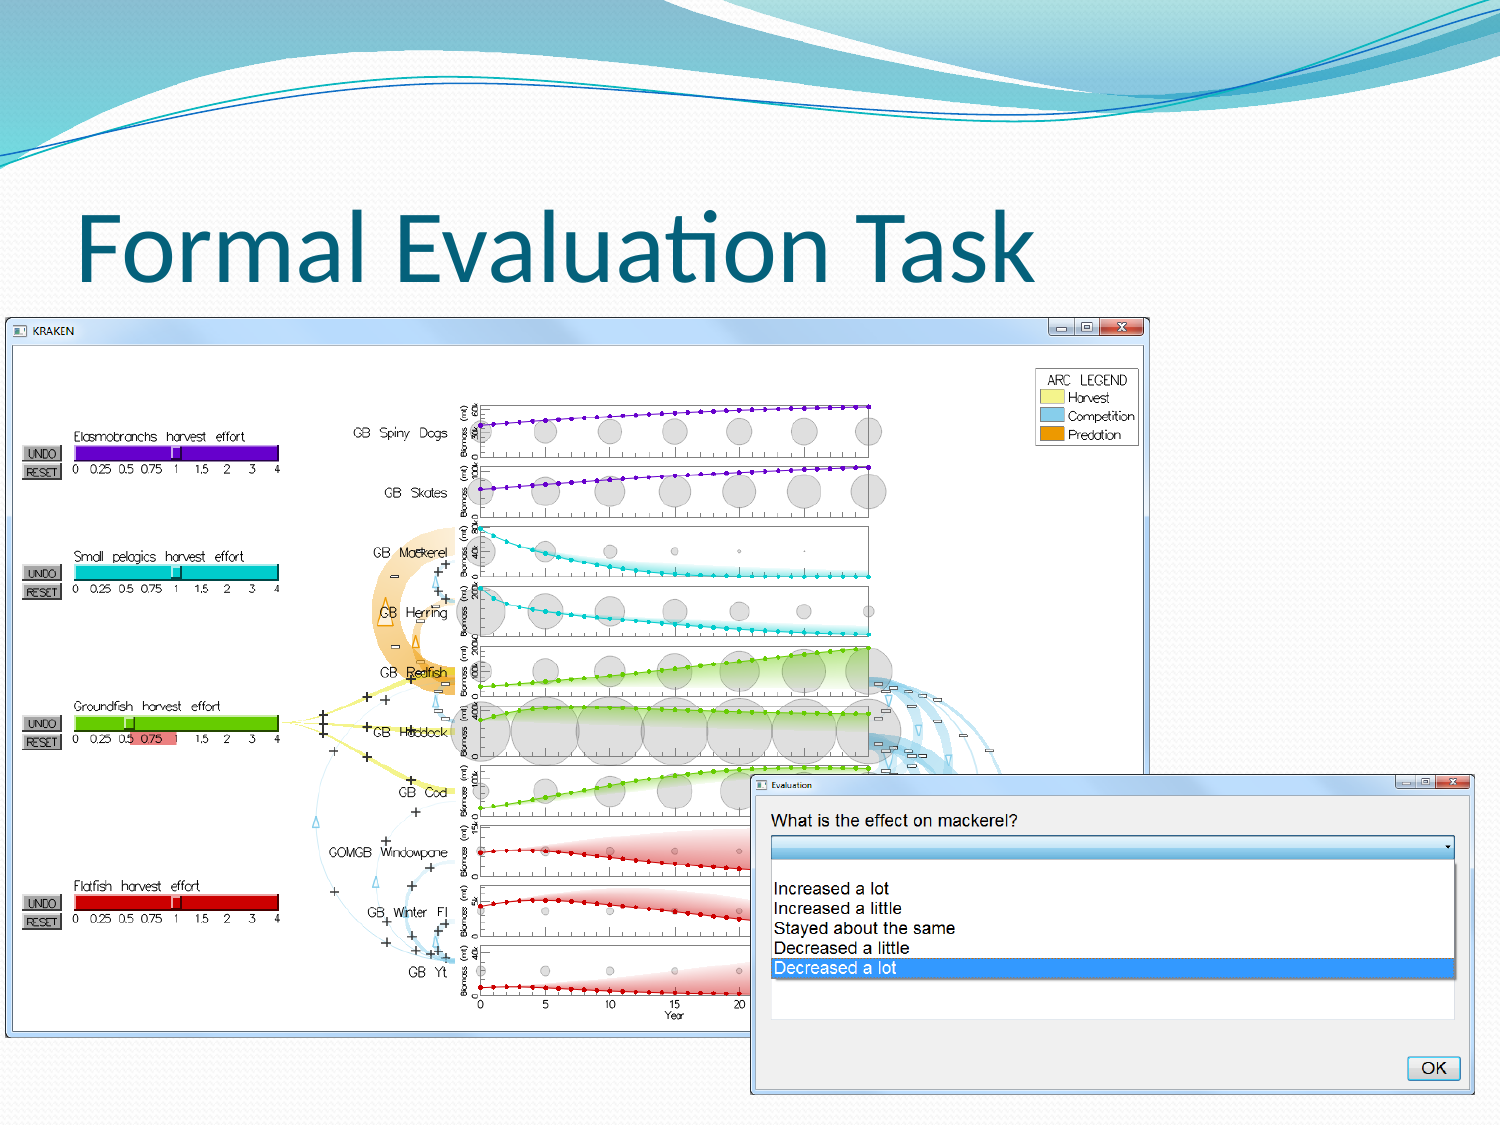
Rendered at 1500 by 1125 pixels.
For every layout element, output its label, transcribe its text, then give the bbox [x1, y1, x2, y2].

title Formal Evaluation Task [75, 115, 1425, 303]
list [5, 317, 1151, 1038]
picture [749, 774, 1476, 1095]
